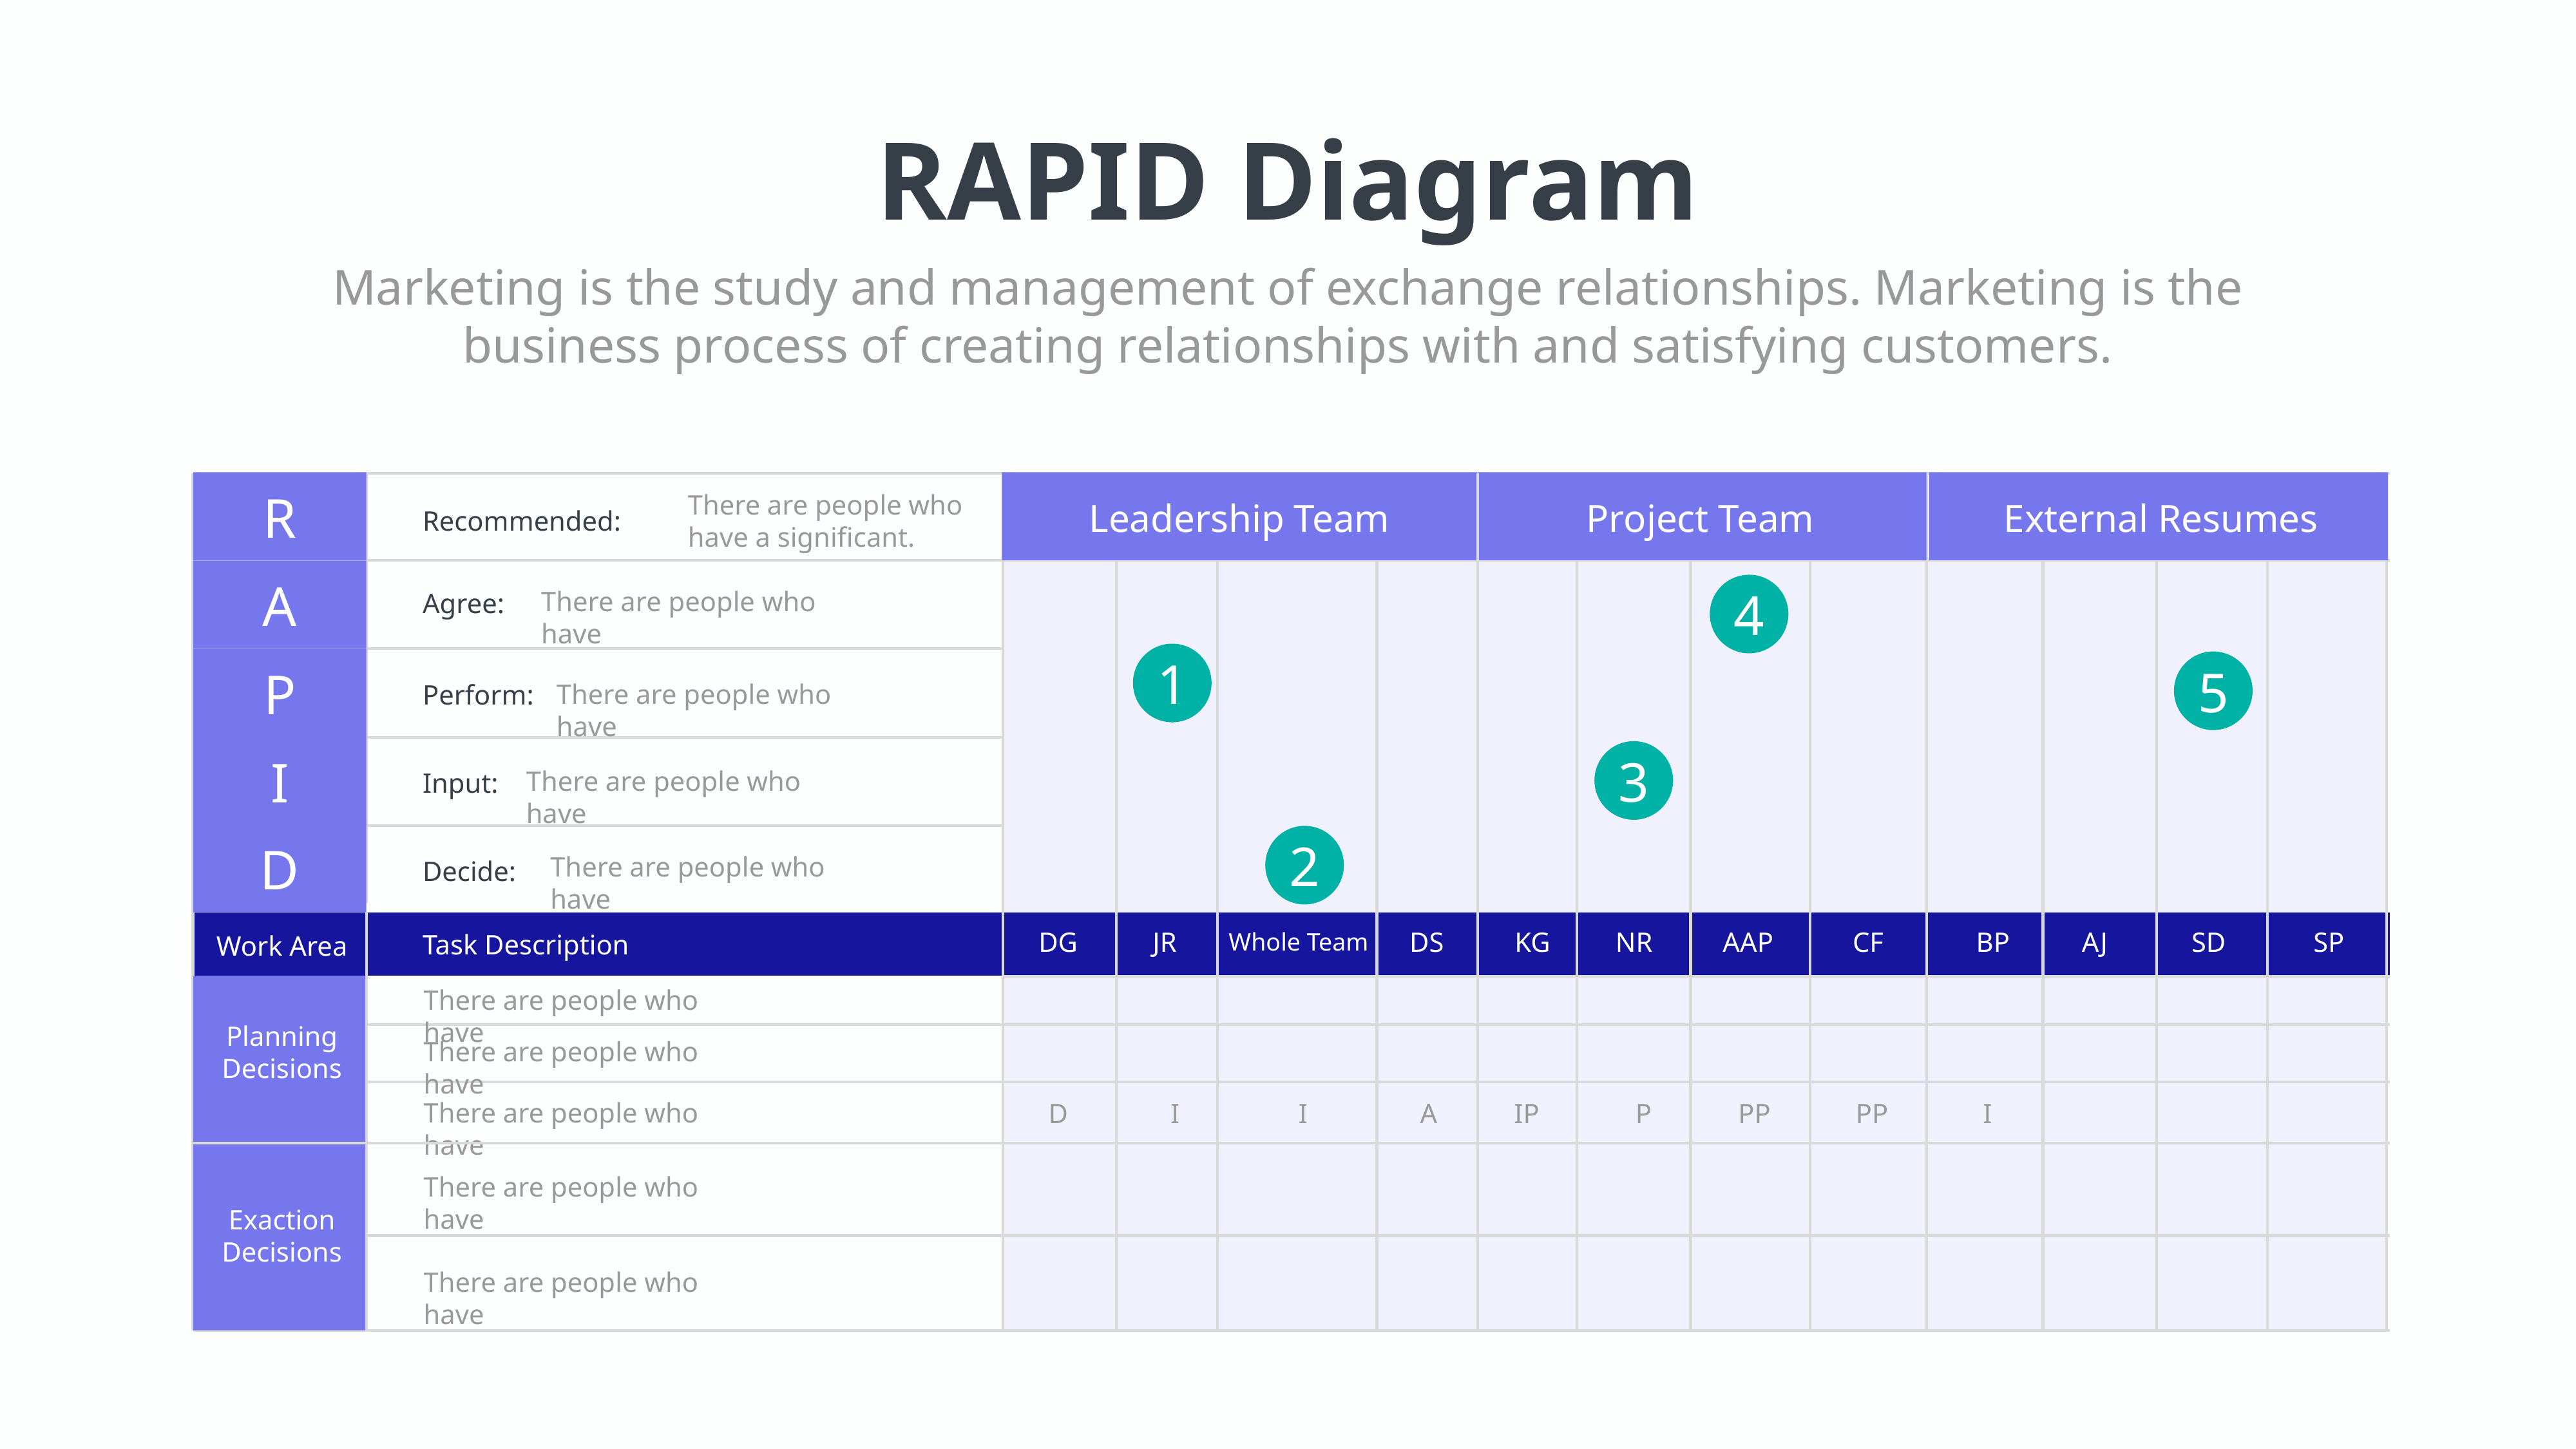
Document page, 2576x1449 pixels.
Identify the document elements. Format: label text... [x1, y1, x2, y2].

text_box [1004, 1083, 1115, 1142]
text_box Whole Team [1219, 922, 1377, 960]
text_box [1479, 912, 1576, 975]
text_box [1118, 1144, 1216, 1234]
text_box [1004, 912, 1115, 975]
text_box Planning Decisions [368, 1025, 371, 1081]
text_box [1811, 978, 1925, 1023]
text_box [1928, 562, 2041, 912]
text_box [368, 912, 1002, 976]
text_box External Resumes [1972, 489, 2351, 545]
text_box Marketing is the study and management of exchange relationships. Marketing is the business process of creating relationships with and satisfying customers. [281, 251, 2295, 377]
text_box AAP [1713, 920, 1784, 962]
text_box [1578, 1026, 1689, 1081]
text_box [1219, 1237, 1375, 1329]
text_box [1003, 474, 1476, 560]
text_box Leadership Team [1050, 489, 1429, 545]
text_box [1928, 1083, 2041, 1142]
text_box BP [1958, 920, 2028, 962]
text_box There are people who have [531, 580, 890, 648]
text_box [1578, 1083, 1689, 1142]
text_box There are people who have [414, 1236, 772, 1240]
text_box 3 [1594, 740, 1674, 820]
text_box [1004, 1237, 1115, 1329]
text_box [1811, 1237, 1925, 1329]
text_box Task Description [413, 923, 662, 965]
text_box There are people who have [531, 649, 890, 654]
text_box There are people who have a significant. [678, 483, 980, 558]
text_box [1219, 1083, 1375, 1142]
text_box [1928, 1237, 2041, 1329]
text_box There are people who have [414, 1260, 772, 1330]
text_box [2269, 1144, 2385, 1234]
text_box [1578, 1237, 1689, 1329]
text_box [1004, 1026, 1115, 1081]
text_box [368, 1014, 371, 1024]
text_box [2158, 1144, 2266, 1234]
text_box Perform: [413, 673, 547, 715]
text_box [1219, 1144, 1375, 1234]
text_box [1004, 1144, 1115, 1234]
text_box 5 [2173, 650, 2253, 731]
text_box [1118, 562, 1216, 912]
text_box [2269, 912, 2385, 975]
text_box There are people who have [517, 759, 875, 826]
text_box [1928, 1144, 2041, 1234]
text_box [1692, 1237, 1809, 1329]
text_box [1811, 912, 1925, 975]
text_box KG [1497, 920, 1568, 962]
text_box [2158, 912, 2266, 975]
text_box [1811, 1083, 1925, 1142]
text_box [1929, 474, 2386, 560]
text_box [1578, 1144, 1689, 1234]
text_box [2045, 1237, 2155, 1329]
text_box 1 [1132, 643, 1212, 723]
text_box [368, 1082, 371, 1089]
text_box [1379, 562, 1476, 912]
text_box JR [1129, 920, 1200, 962]
text_box 4 [1709, 574, 1789, 654]
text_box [193, 1143, 366, 1331]
text_box [1811, 562, 1925, 912]
text_box [1692, 912, 1809, 975]
text_box [1379, 912, 1476, 975]
text_box [1479, 1144, 1576, 1234]
text_box [2158, 1026, 2266, 1081]
text_box [1379, 1083, 1476, 1142]
text_box SP [2293, 920, 2364, 962]
text_box [2045, 912, 2155, 975]
text_box [1219, 1026, 1375, 1081]
text_box There are people who have [517, 826, 875, 834]
text_box [1928, 1026, 2041, 1081]
text_box [1118, 1083, 1216, 1142]
text_box [1118, 1237, 1216, 1329]
text_box [1379, 978, 1476, 1023]
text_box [193, 472, 367, 1142]
text_box [2158, 1237, 2266, 1329]
text_box Agree: [413, 582, 531, 624]
text_box [1578, 562, 1689, 912]
text_box PP [1837, 1092, 1907, 1133]
text_box [1219, 562, 1375, 912]
text_box [2158, 978, 2266, 1023]
text_box [2158, 562, 2266, 912]
text_box Recommended: [413, 499, 662, 542]
text_box [2269, 1026, 2385, 1081]
text_box [1811, 1144, 1925, 1234]
text_box NR [1599, 920, 1670, 962]
text_box There are people who have [414, 1144, 772, 1165]
text_box [2269, 1083, 2385, 1142]
text_box [1578, 912, 1689, 975]
text_box DG [1023, 920, 1094, 962]
text_box [1219, 978, 1375, 1023]
text_box D [1023, 1092, 1094, 1133]
text_box There are people who have [414, 978, 772, 1024]
text_box There are people who have [414, 1082, 772, 1091]
text_box [1692, 1083, 1809, 1142]
text_box [1379, 1026, 1476, 1081]
text_box RAPID Diagram [866, 108, 1710, 247]
text_box [2158, 1083, 2266, 1142]
text_box [2045, 1026, 2155, 1081]
text_box [1928, 978, 2041, 1023]
text_box There are people who have [540, 844, 899, 919]
text_box [1479, 1083, 1576, 1142]
text_box 2 [1264, 825, 1345, 905]
text_box [1118, 1026, 1216, 1081]
text_box [2269, 978, 2385, 1023]
text_box [2269, 562, 2385, 912]
text_box [1219, 960, 1375, 975]
text_box Decide: [413, 849, 540, 892]
text_box I [1268, 1092, 1339, 1133]
text_box There are people who have [547, 672, 906, 737]
text_box [1118, 912, 1216, 975]
text_box [1379, 1237, 1476, 1329]
text_box [1118, 978, 1216, 1023]
text_box [1004, 562, 1115, 912]
text_box [1692, 1026, 1809, 1081]
text_box [1928, 912, 2041, 975]
text_box AJ [2059, 920, 2130, 962]
text_box [2045, 562, 2155, 912]
text_box Input: [413, 761, 517, 804]
text_box IP [1491, 1092, 1562, 1133]
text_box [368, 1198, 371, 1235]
text_box [1479, 978, 1576, 1023]
text_box Project Team [1511, 489, 1889, 545]
text_box [1811, 1026, 1925, 1081]
text_box [1578, 978, 1689, 1023]
text_box There are people who have [547, 738, 906, 746]
text_box I [1140, 1092, 1210, 1133]
text_box [2045, 1083, 2155, 1142]
text_box There are people who have [414, 1091, 772, 1142]
text_box There are people who have [414, 1025, 772, 1030]
text_box [2269, 1237, 2385, 1329]
text_box PP [1719, 1092, 1790, 1133]
text_box CF [1833, 920, 1903, 962]
text_box I [1952, 1092, 2023, 1133]
text_box [1479, 1026, 1576, 1081]
text_box [2045, 1144, 2155, 1234]
text_box There are people who have [414, 1165, 772, 1235]
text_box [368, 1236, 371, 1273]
text_box [1692, 562, 1809, 912]
text_box There are people who have [414, 1030, 772, 1081]
text_box [1219, 912, 1375, 922]
text_box Work Area [368, 924, 371, 967]
text_box There are people who have [414, 1331, 772, 1334]
text_box [2045, 978, 2155, 1023]
text_box [1479, 474, 1926, 560]
text_box SD [2173, 920, 2244, 962]
text_box [1479, 1237, 1576, 1329]
text_box DS [1391, 920, 1462, 962]
text_box P [1608, 1092, 1679, 1133]
text_box [1379, 1144, 1476, 1234]
text_box [2388, 912, 2390, 976]
text_box [1692, 1144, 1809, 1234]
text_box [1692, 978, 1809, 1023]
text_box [1004, 978, 1115, 1023]
text_box A [1393, 1092, 1464, 1133]
text_box [1479, 562, 1576, 912]
